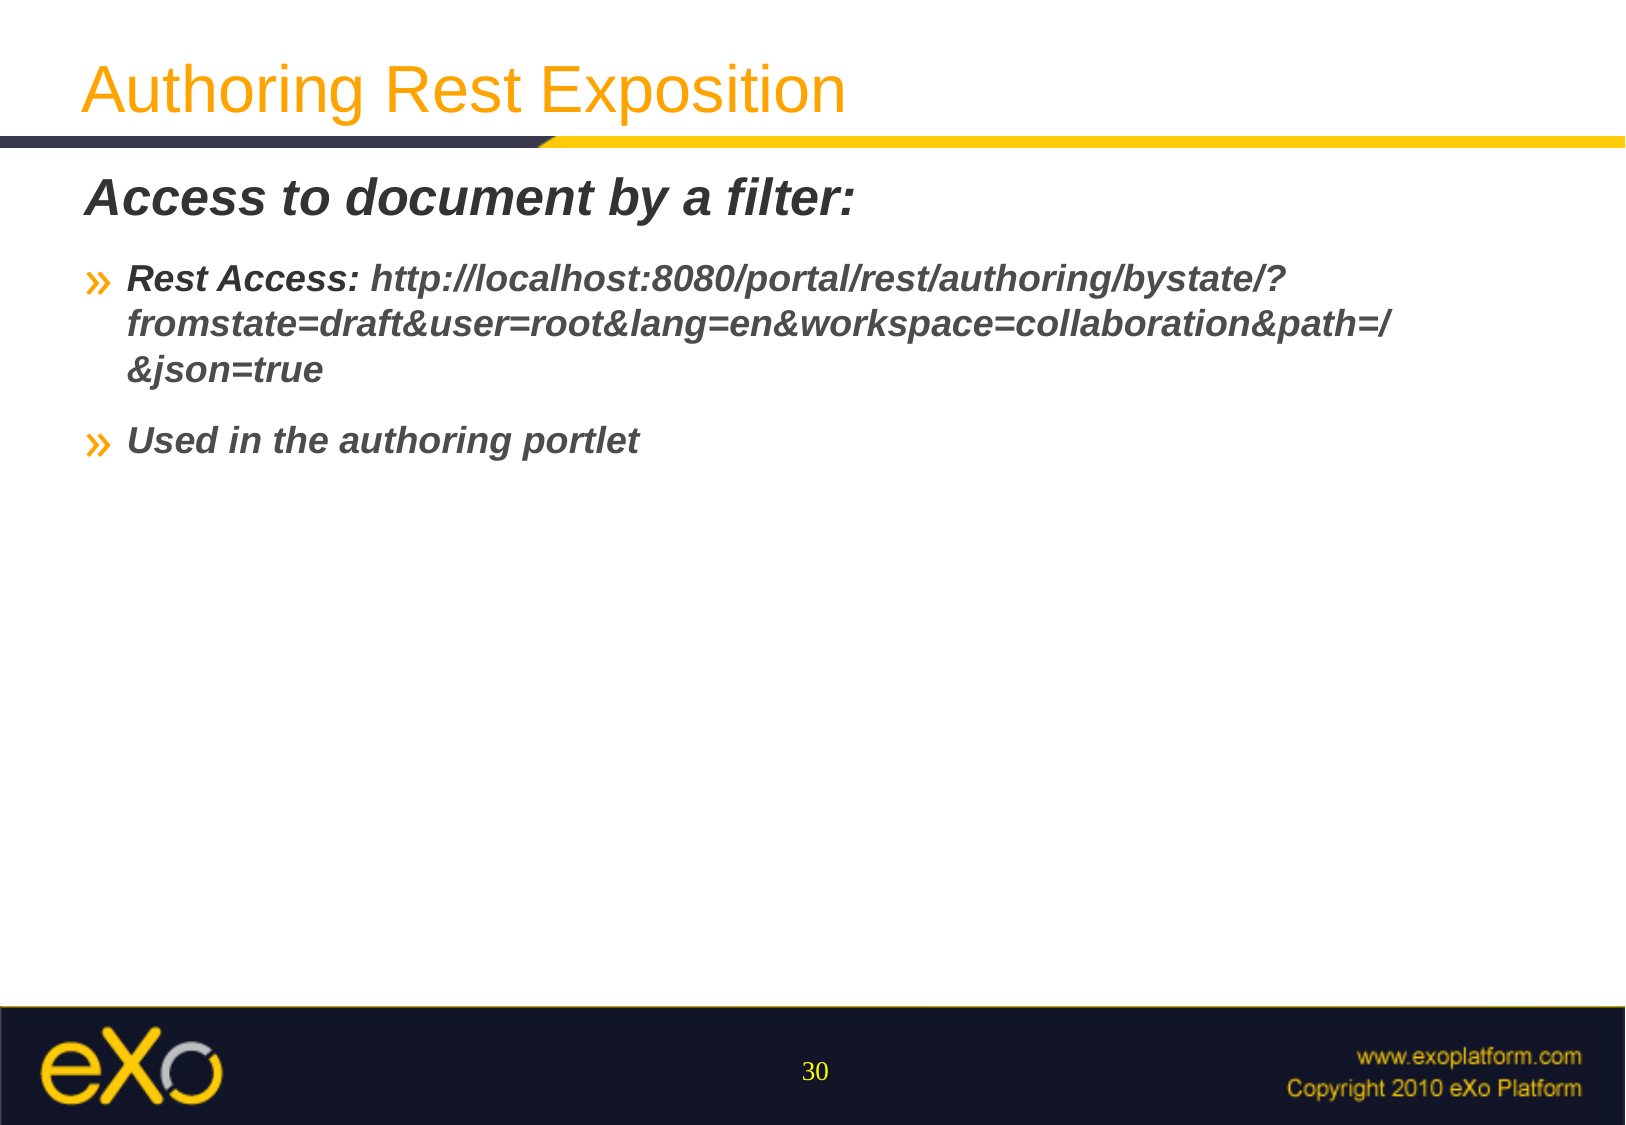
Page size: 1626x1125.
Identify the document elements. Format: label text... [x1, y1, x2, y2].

text_box Access to document by a filter: Rest Access: http://localhost:8080/portal/rest/authoring/bystate/?fromstate=draft&user=root&lang=en&workspace=collaboration&path=/&json=true Used in the authoring portlet [84, 169, 1547, 978]
picture [0, 1006, 1625, 1125]
picture [0, 136, 1625, 148]
text_box Authoring Rest Exposition [81, 44, 1544, 137]
